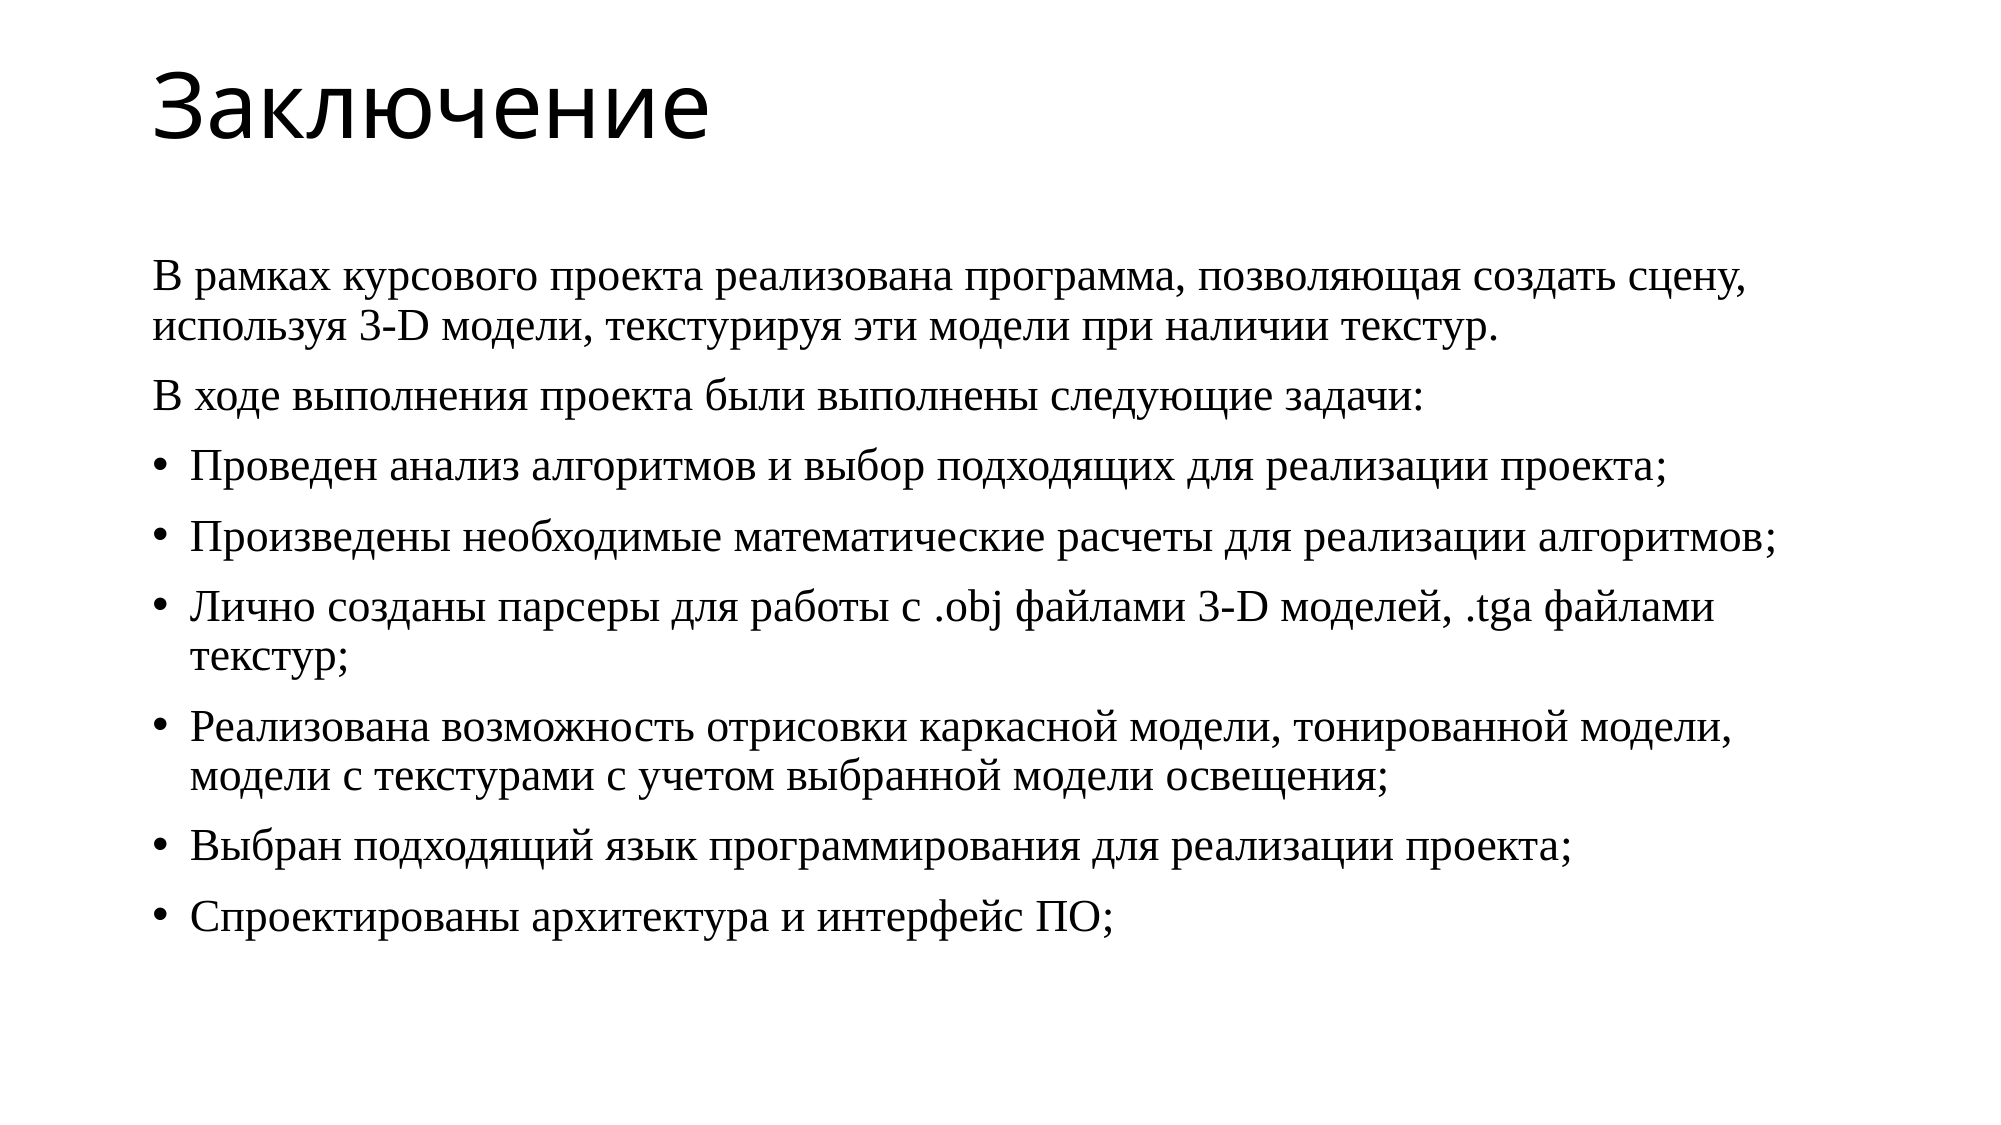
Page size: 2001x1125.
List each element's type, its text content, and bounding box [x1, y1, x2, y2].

title Заключение [137, 0, 1863, 218]
list В рамках курсового проекта реализована программа, позволяющая создать сцену, используя 3-D модели, текстурируя эти модели при наличии текстур. В ходе выполнения проекта были выполнены следующие задачи: Проведен анализ алгоритмов и выбор подходящих для реализации проекта; Произведены необходимые математические расчеты для реализации алгоритмов; Лично созданы парсеры для работы с .obj файлами 3-D моделей, .tga файлами текстур; Реализована возможность отрисовки каркасной модели, тонированной модели, модели с текстурами с учетом выбранной модели освещения; Выбран подходящий язык программирования для реализации проекта; Спроектированы архитектура и интерфейс ПО; [137, 243, 1863, 1071]
